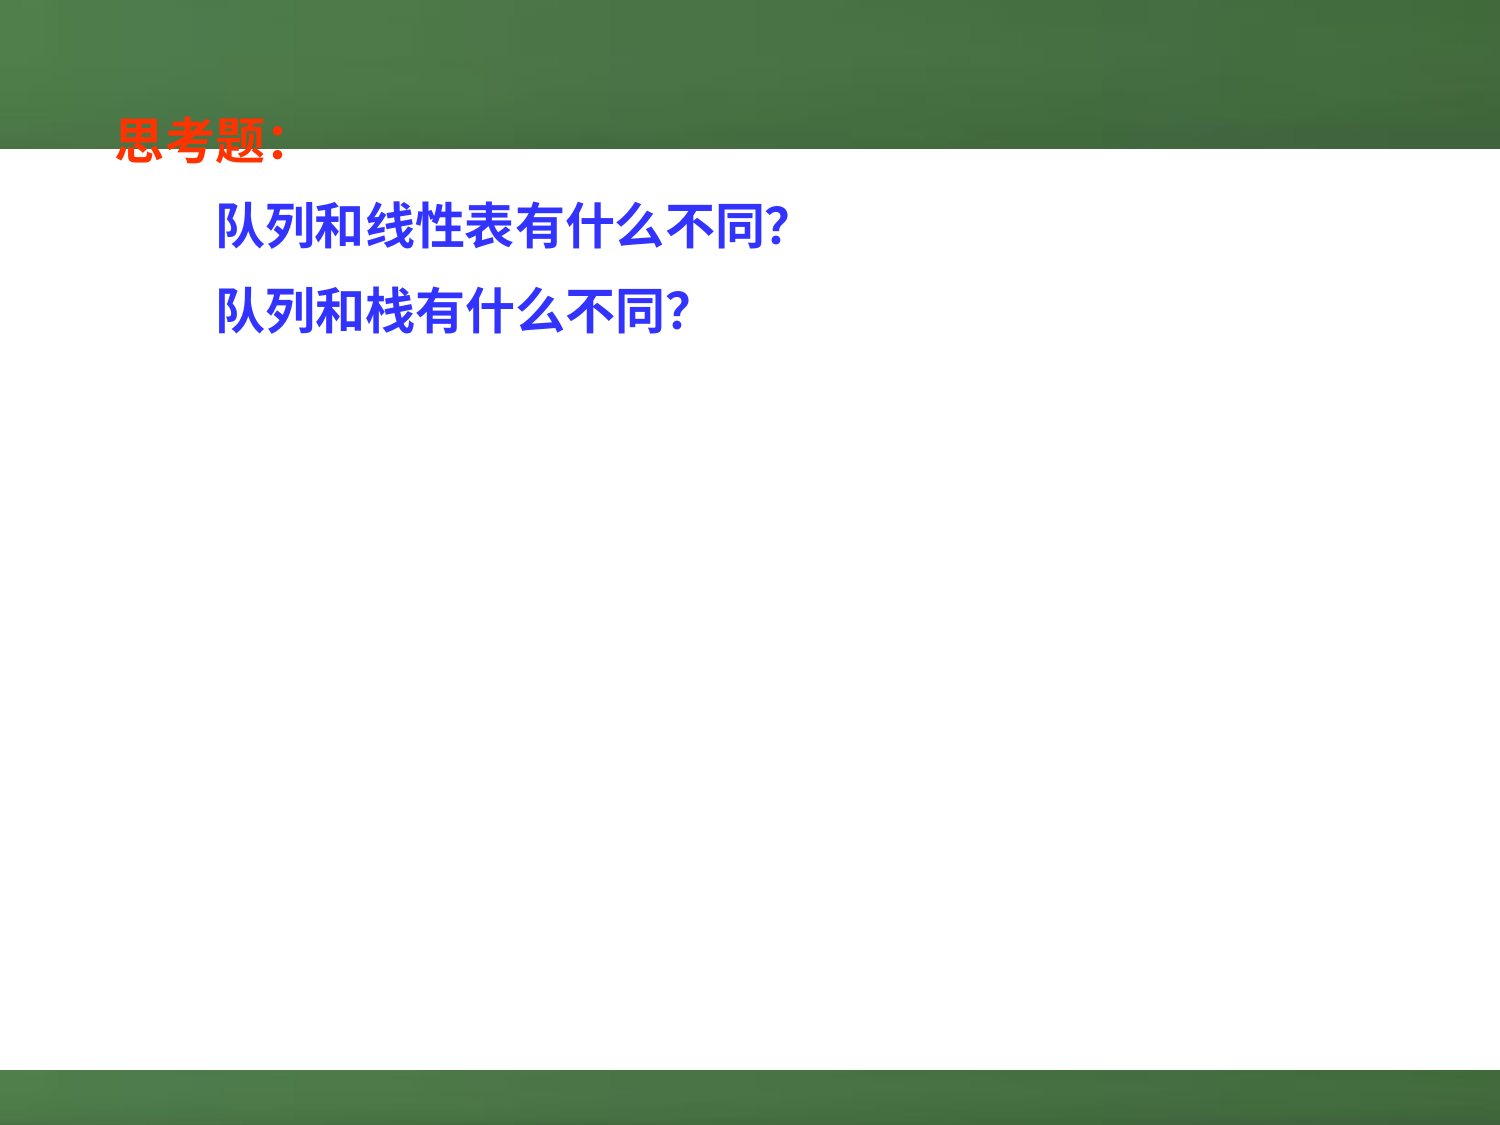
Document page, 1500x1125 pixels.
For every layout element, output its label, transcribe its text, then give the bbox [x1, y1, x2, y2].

picture [0, 1070, 1500, 1125]
text_box 思考题： 队列和线性表有什么不同？ 队列和栈有什么不同？ [100, 101, 1353, 347]
picture [0, 0, 1500, 149]
